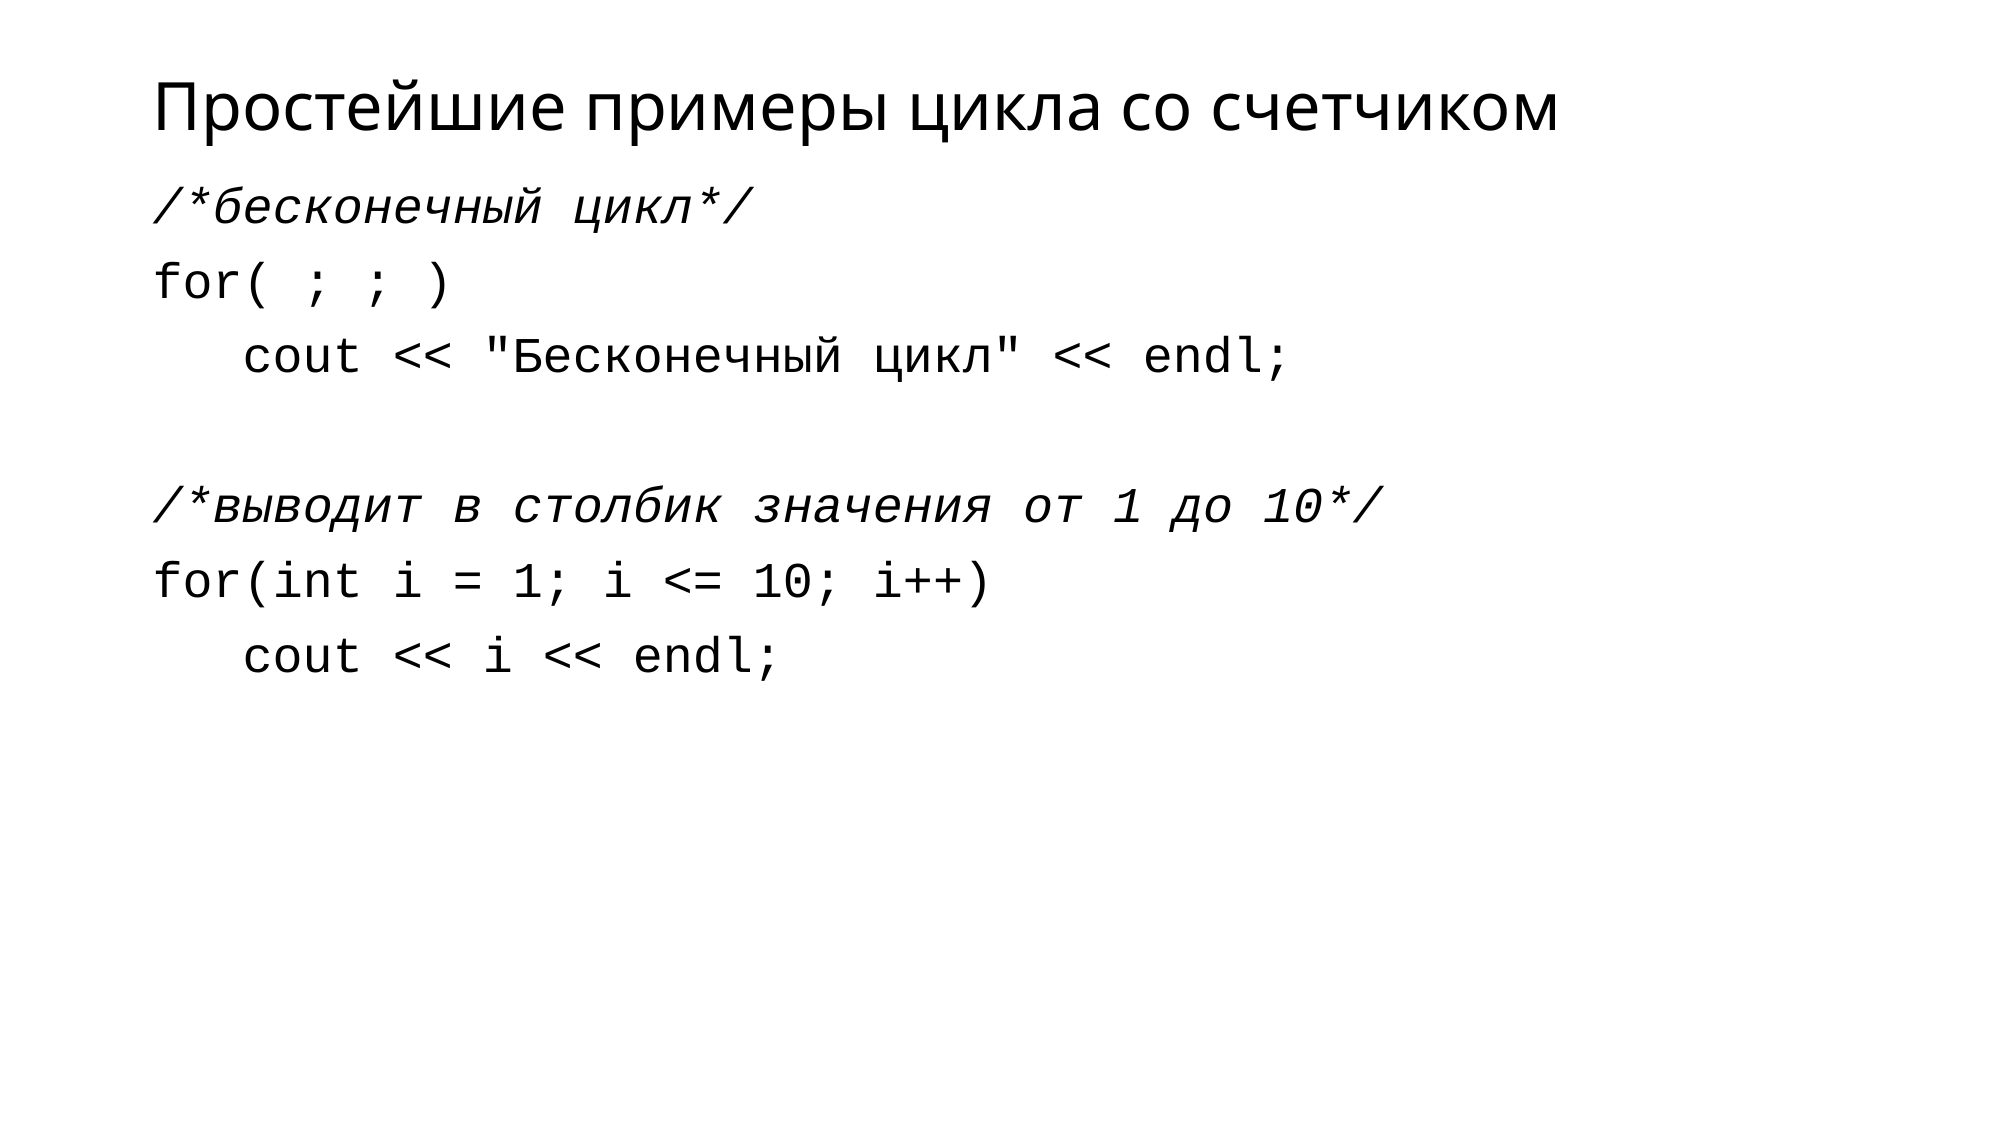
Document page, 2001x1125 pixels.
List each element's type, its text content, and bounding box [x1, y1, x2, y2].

list /*бесконечный цикл*/ for( ; ; ) cout << "Бесконечный цикл" << endl; /*выводит в столбик значения от 1 до 10*/ for(int i = 1; i <= 10; i++) cout << i << endl; [137, 172, 1863, 1005]
title Простейшие примеры цикла со счетчиком [137, 45, 1675, 172]
